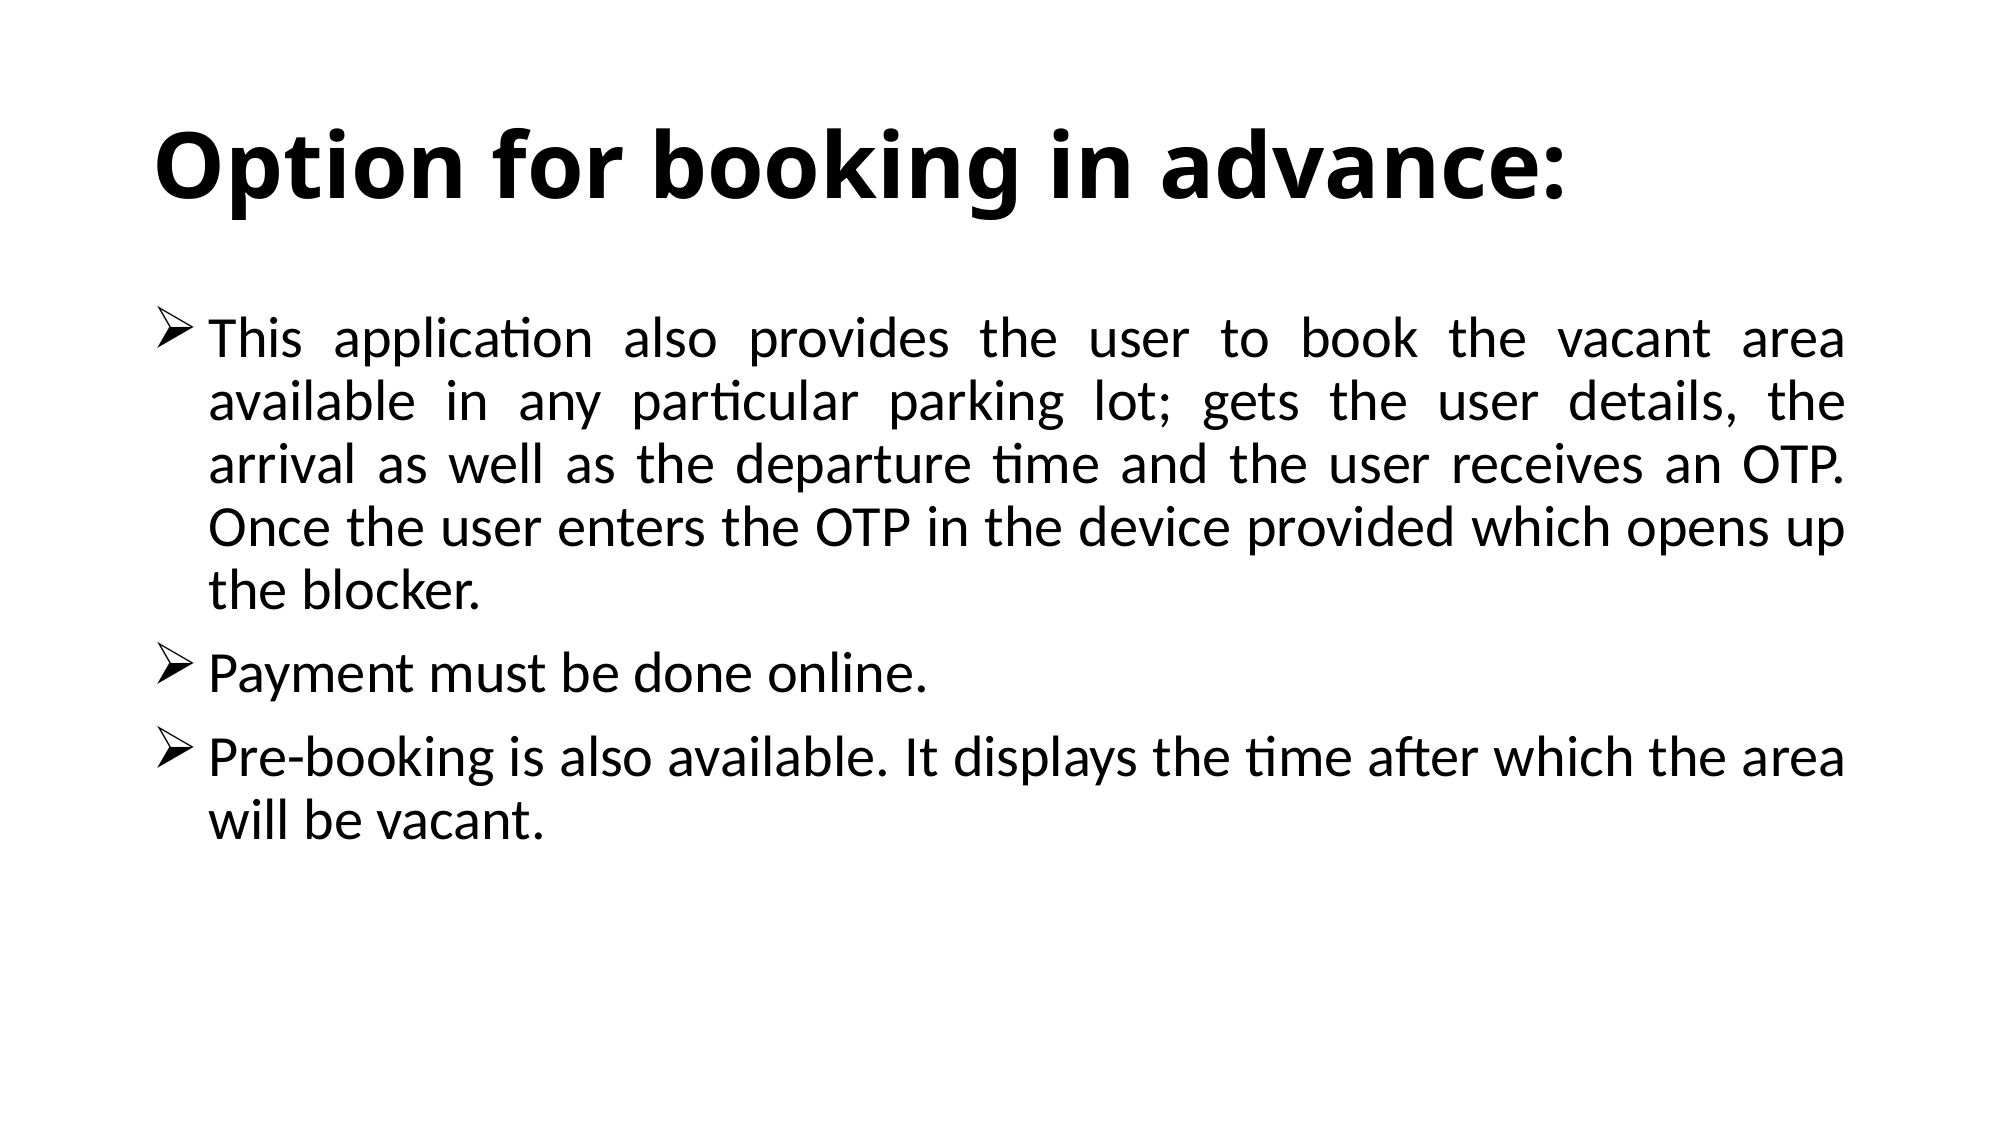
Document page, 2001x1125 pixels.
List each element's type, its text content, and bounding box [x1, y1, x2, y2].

title Option for booking in advance: [137, 59, 1863, 278]
list This application also provides the user to book the vacant area available in any particular parking lot; gets the user details, the arrival as well as the departure time and the user receives an OTP. Once the user enters the OTP in the device provided which opens up the blocker. Payment must be done online. Pre-booking is also available. It displays the time after which the area will be vacant. [137, 299, 1863, 1014]
